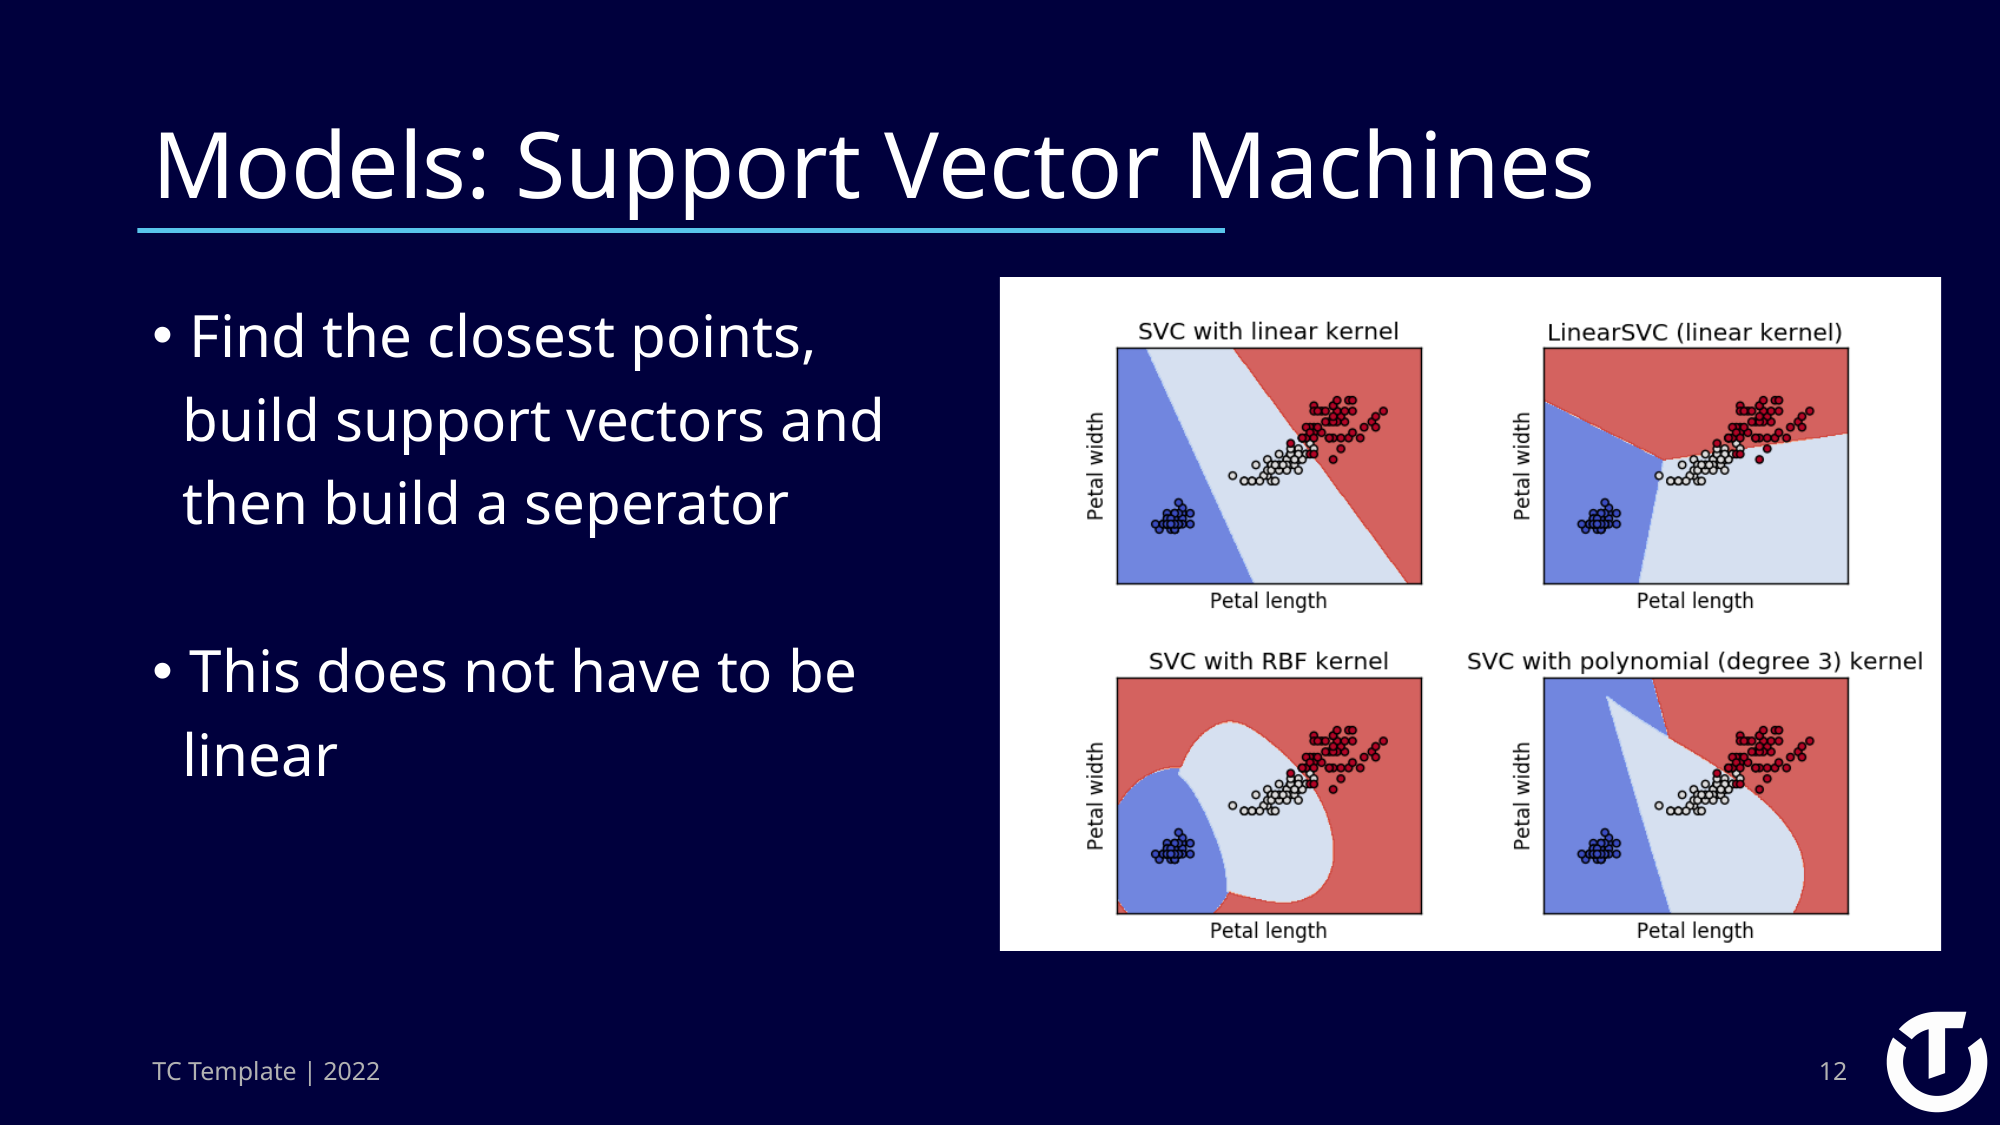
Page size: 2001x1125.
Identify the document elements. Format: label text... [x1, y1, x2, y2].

title Models: Support Vector Machines [137, 59, 1863, 278]
slide_number 12 [1412, 1042, 1863, 1103]
picture [1863, 988, 2001, 1125]
footer TC Template | 2022 [137, 1042, 813, 1103]
list Find the closest points, build support vectors and then build a seperator This does not have to be linear [137, 299, 1863, 1014]
picture [999, 277, 1942, 951]
